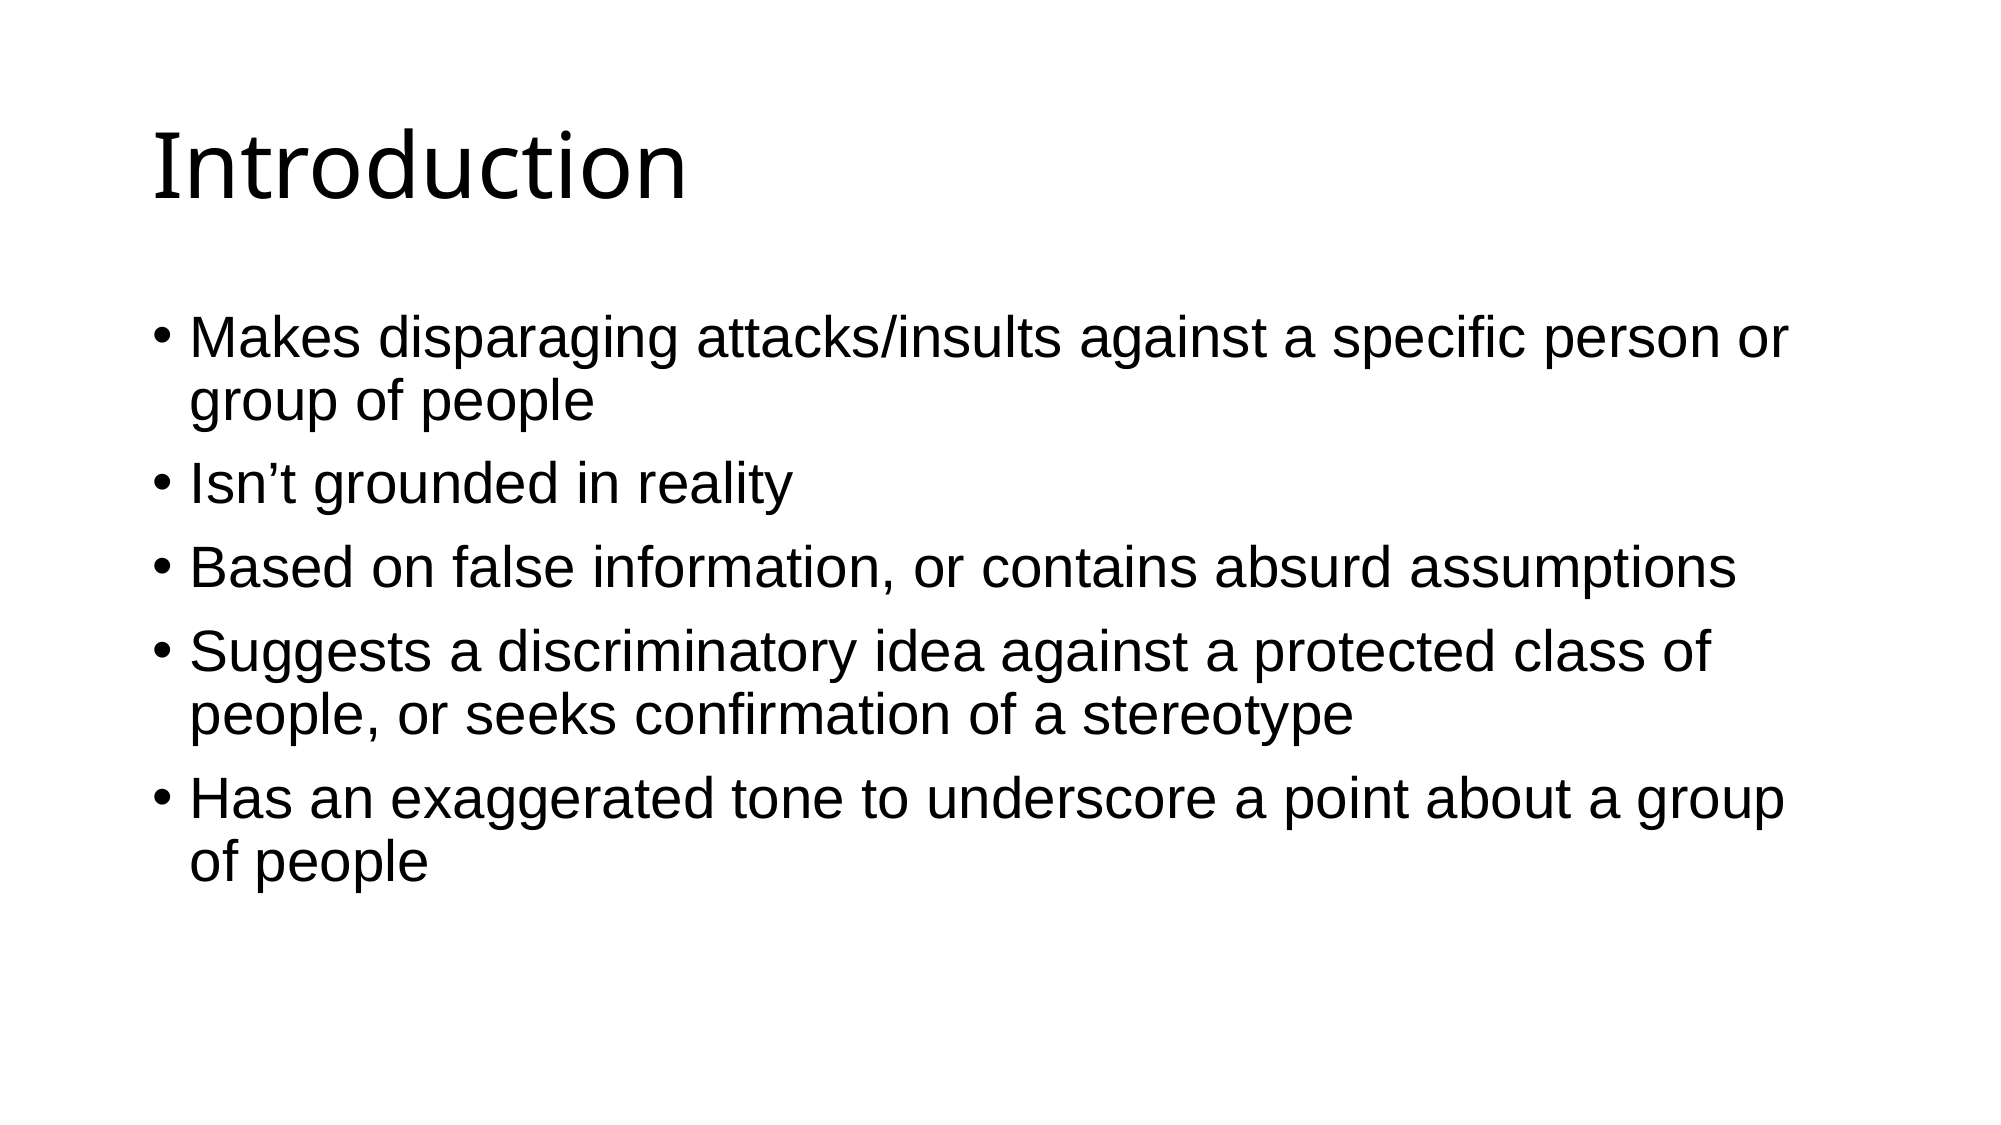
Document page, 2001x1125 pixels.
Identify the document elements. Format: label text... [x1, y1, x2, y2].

title Introduction [137, 59, 1863, 278]
list Makes disparaging attacks/insults against a specific person or group of people Isn’t grounded in reality Based on false information, or contains absurd assumptions Suggests a discriminatory idea against a protected class of people, or seeks confirmation of a stereotype Has an exaggerated tone to underscore a point about a group of people [137, 299, 1863, 1014]
